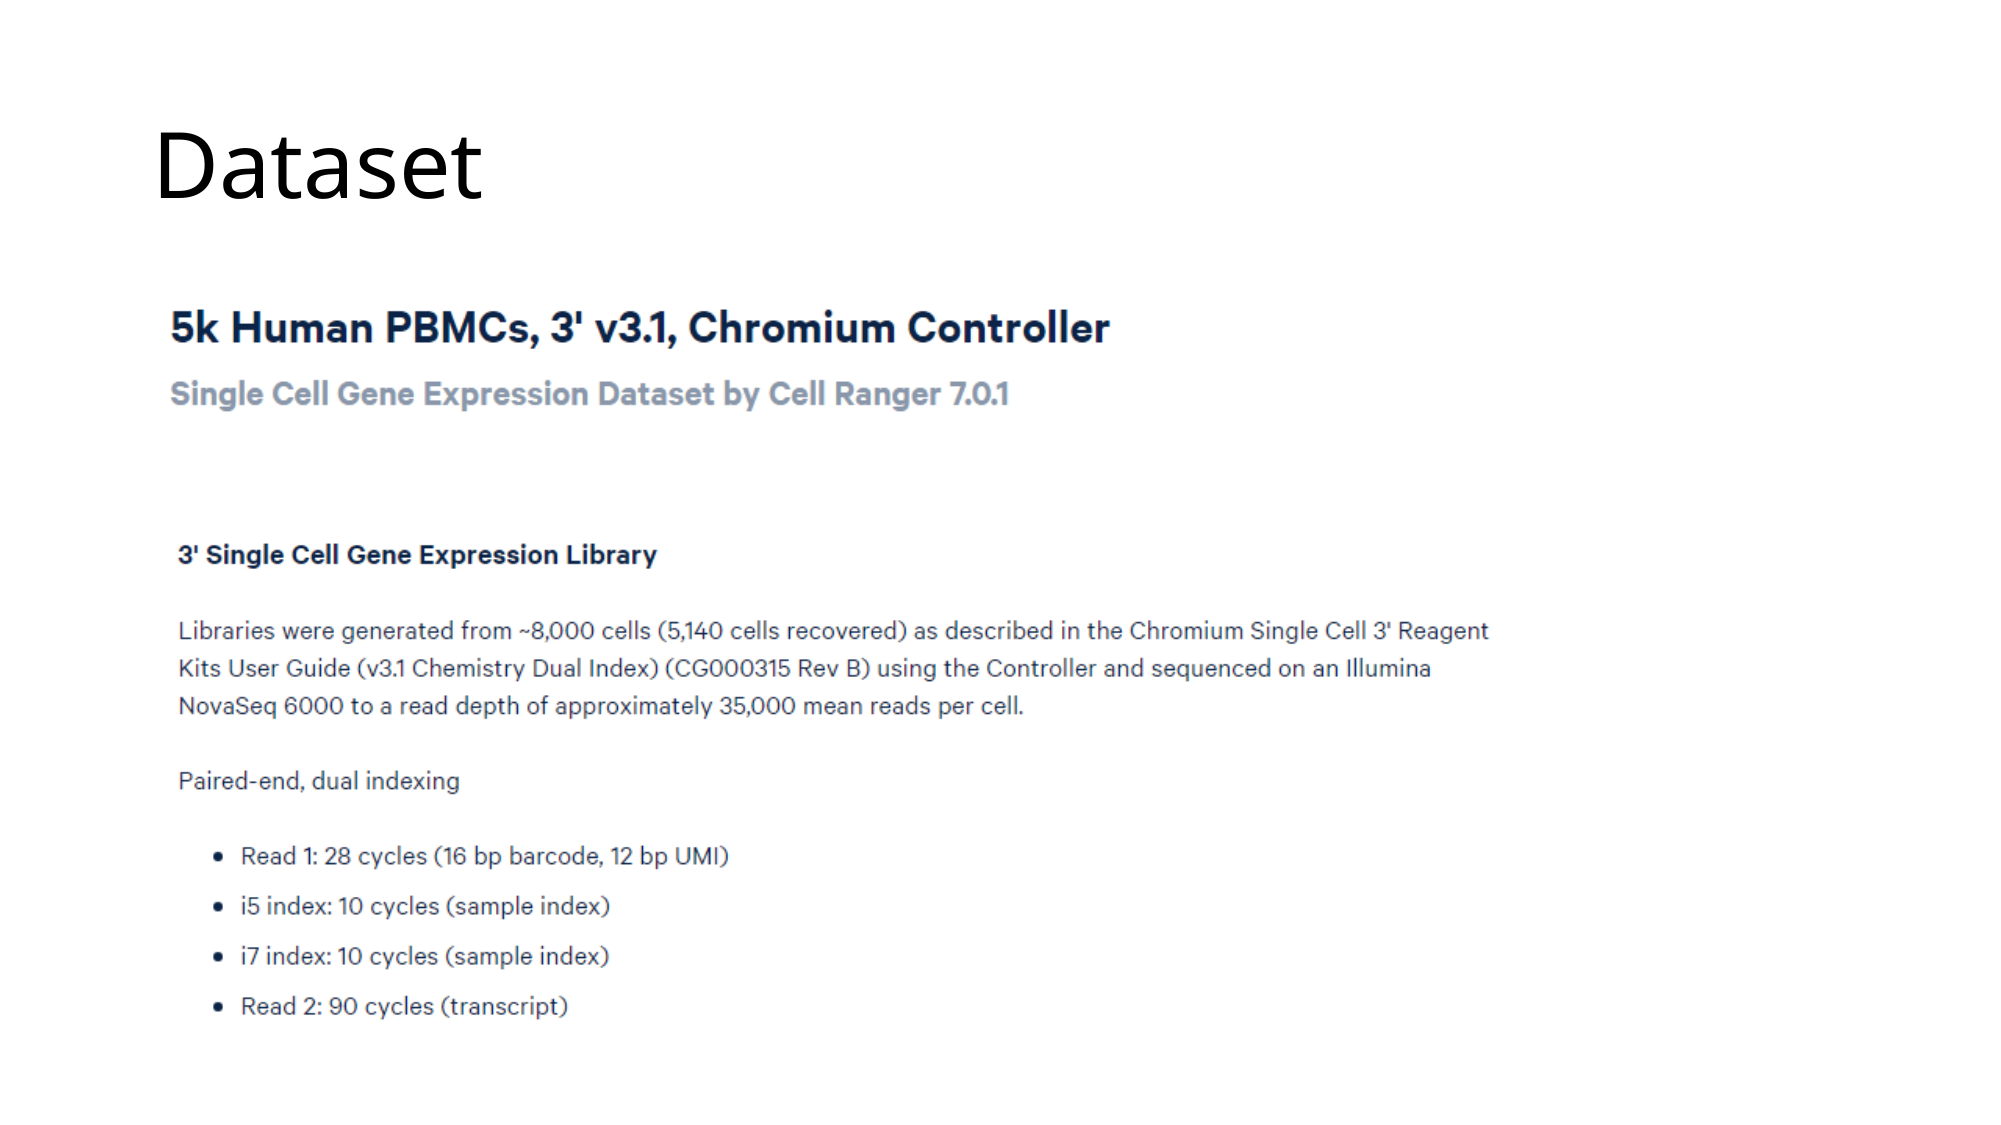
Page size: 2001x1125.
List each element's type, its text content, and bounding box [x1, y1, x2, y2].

picture [137, 277, 1201, 447]
title Dataset [137, 59, 1863, 278]
picture [137, 522, 1566, 1065]
